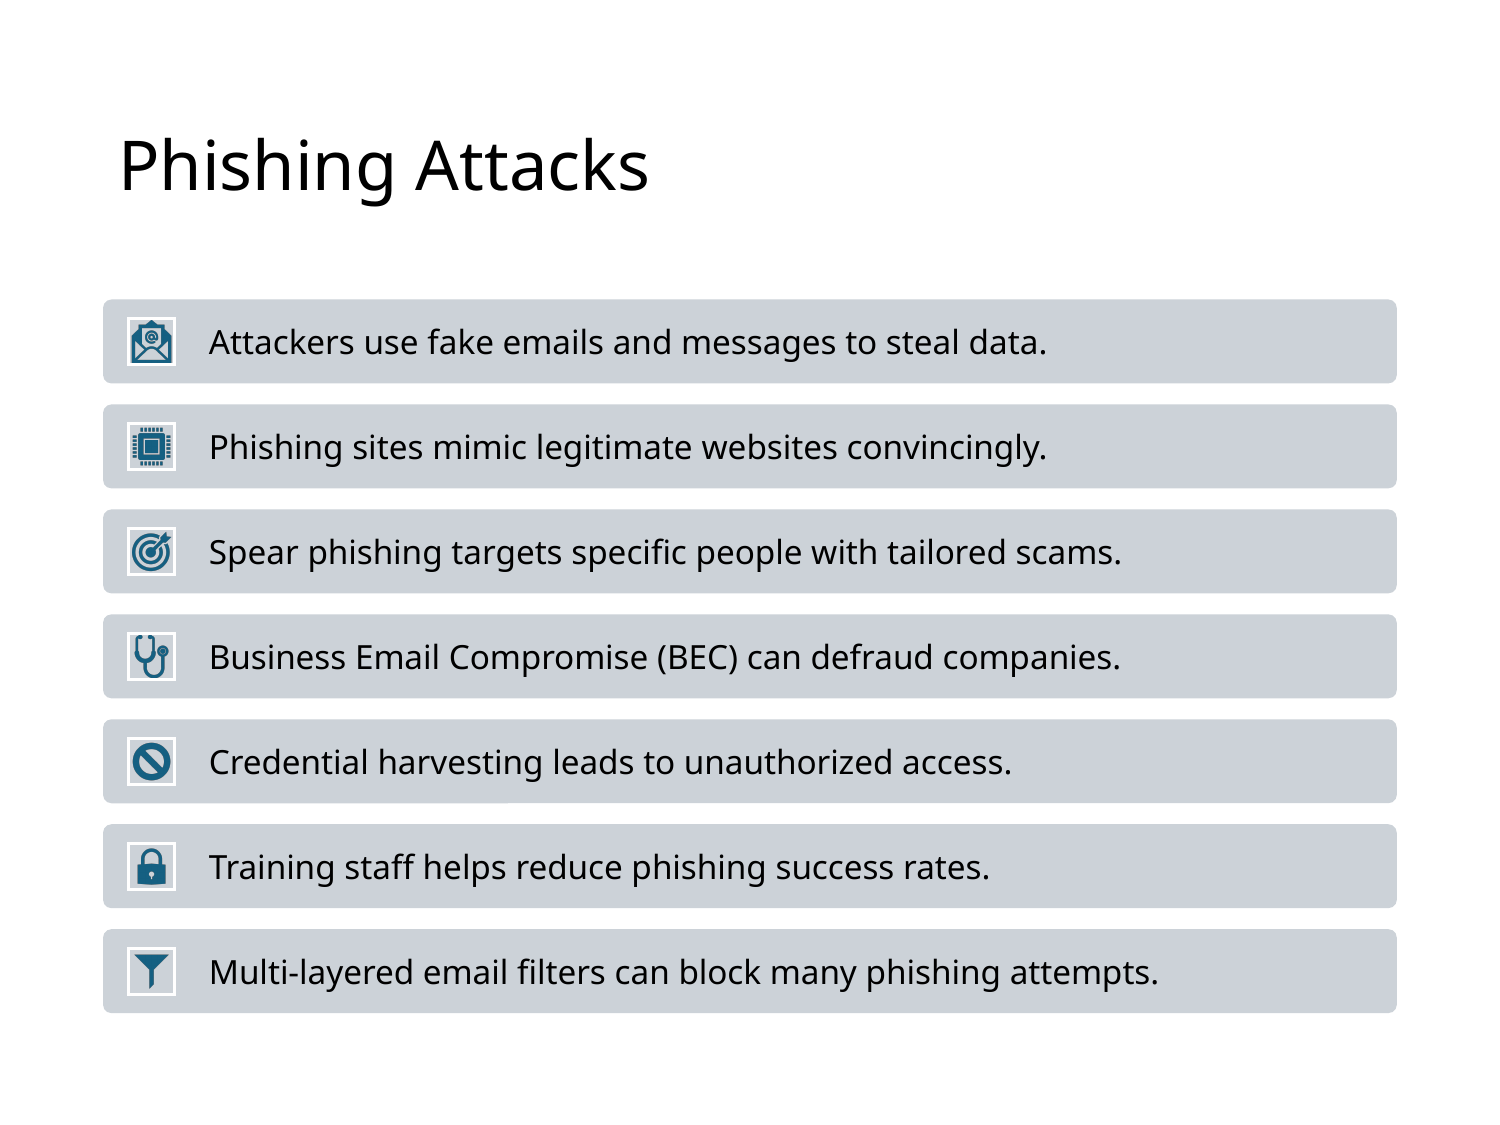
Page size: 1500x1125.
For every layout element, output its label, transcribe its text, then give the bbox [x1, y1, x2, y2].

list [102, 298, 1398, 1014]
title Phishing Attacks [103, 59, 1397, 278]
